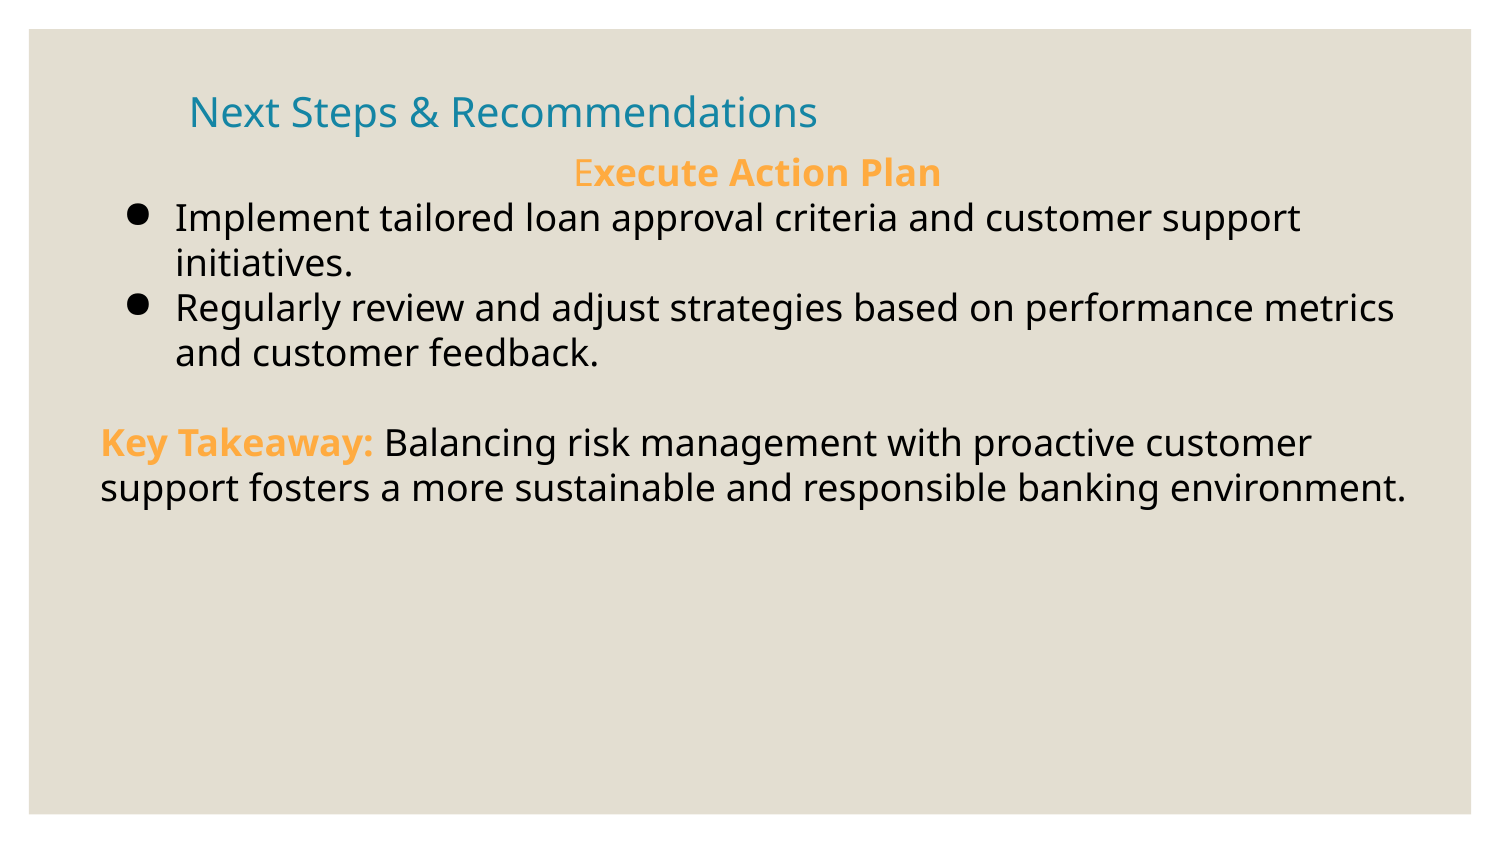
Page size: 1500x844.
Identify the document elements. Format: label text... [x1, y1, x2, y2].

text_box Execute Action Plan Implement tailored loan approval criteria and customer support initiatives. Regularly review and adjust strategies based on performance metrics and customer feedback. Key Takeaway: Balancing risk management with proactive customer support fosters a more sustainable and responsible banking environment. [85, 141, 1431, 517]
title Next Steps & Recommendations [173, 1, 1431, 141]
